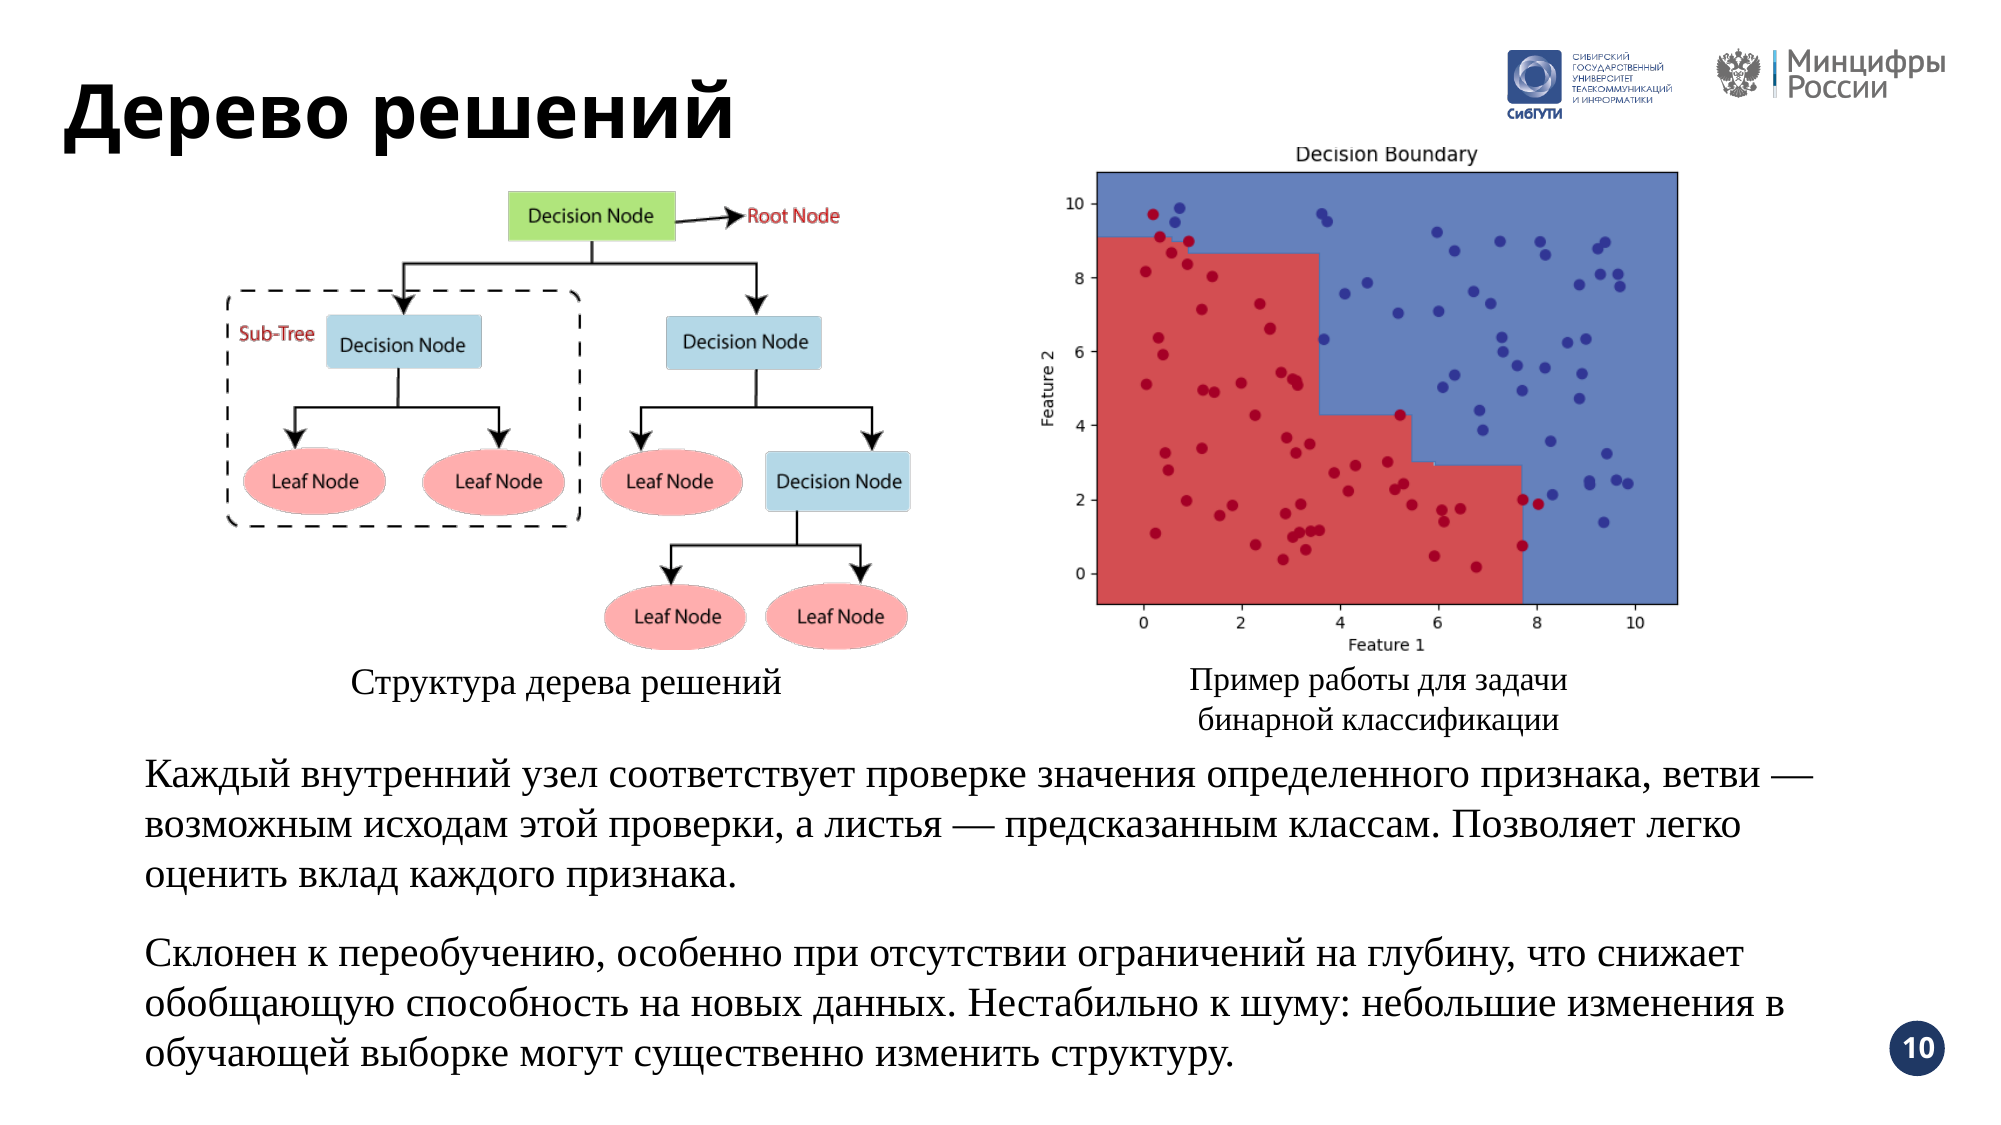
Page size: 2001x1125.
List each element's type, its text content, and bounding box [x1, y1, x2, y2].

text_box Каждый внутренний узел соответствует проверке значения определенного признака, ветви — возможным исходам этой проверки, а листья — предсказанным классам. Позволяет легко оценить вклад каждого признака. Склонен к переобучению, особенно при отсутствии ограничений на глубину, что снижает обобщающую способность на новых данных. Нестабильно к шуму: небольшие изменения в обучающей выборке могут существенно изменить структуру. [59, 738, 1890, 1122]
text_box Структура дерева решений [236, 650, 827, 738]
picture [223, 188, 916, 650]
picture [1716, 48, 1945, 99]
picture [1003, 147, 1684, 667]
text_box Пример работы для задачи бинарной классификации [1033, 667, 1654, 738]
title Дерево решений [49, 51, 1461, 178]
text_box 10 [1890, 1021, 1967, 1072]
picture [1495, 30, 1684, 140]
